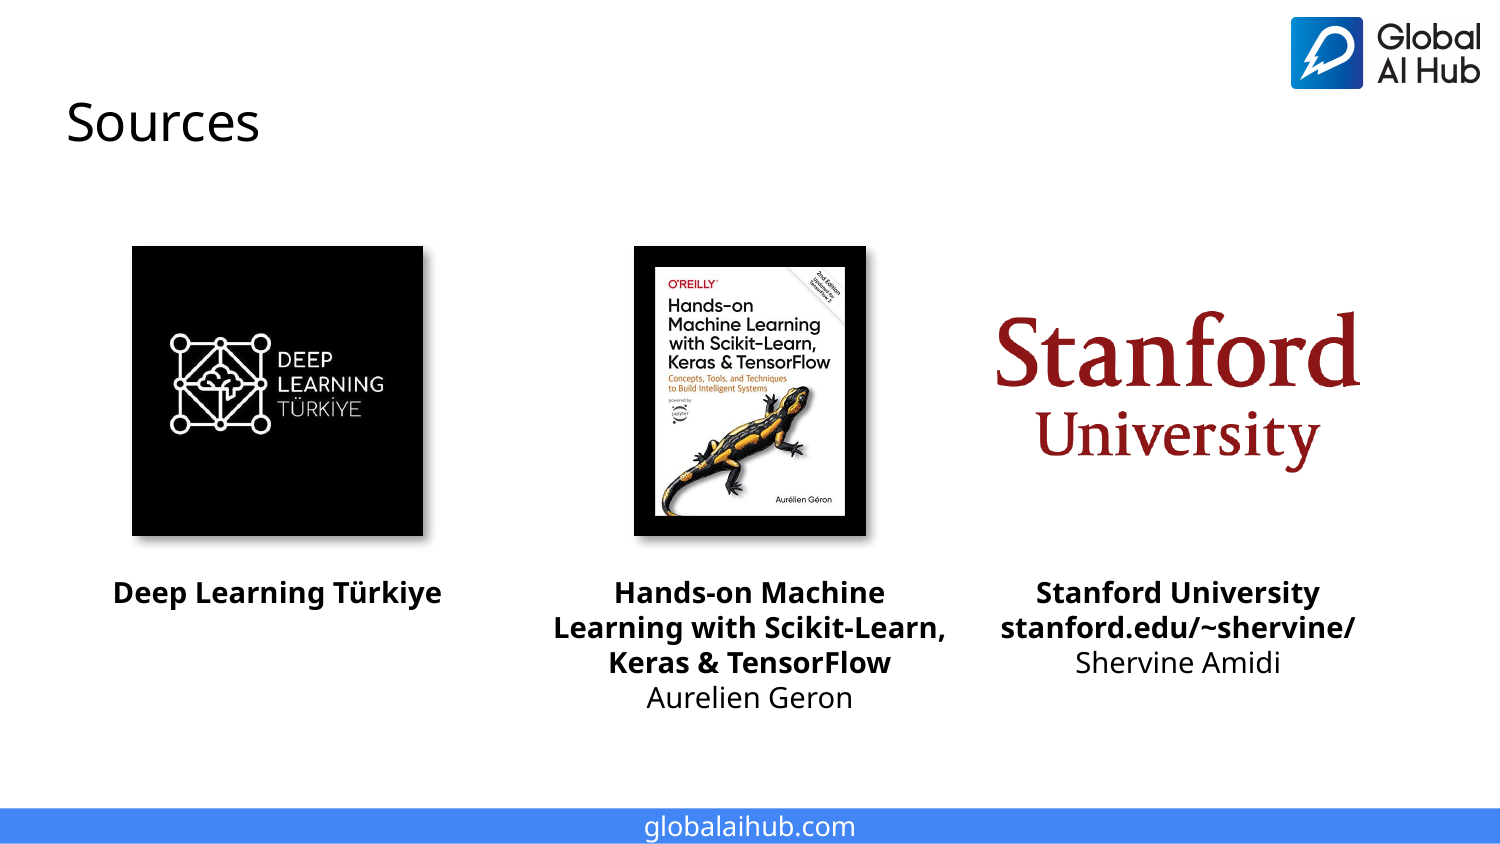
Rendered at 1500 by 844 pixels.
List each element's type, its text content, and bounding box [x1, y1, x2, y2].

text_box Stanford University stanford.edu/~shervine/ Shervine Amidi [959, 568, 1397, 649]
list Deep Learning Türkiye [63, 568, 493, 685]
picture [1295, 17, 1480, 89]
picture [959, 245, 1398, 538]
title Sources [51, 72, 1449, 167]
text_box Hands-on Machine Learning with Scikit-Learn, Keras & TensorFlow Aurelien Geron [540, 568, 960, 750]
picture [654, 266, 845, 516]
picture [152, 266, 403, 516]
